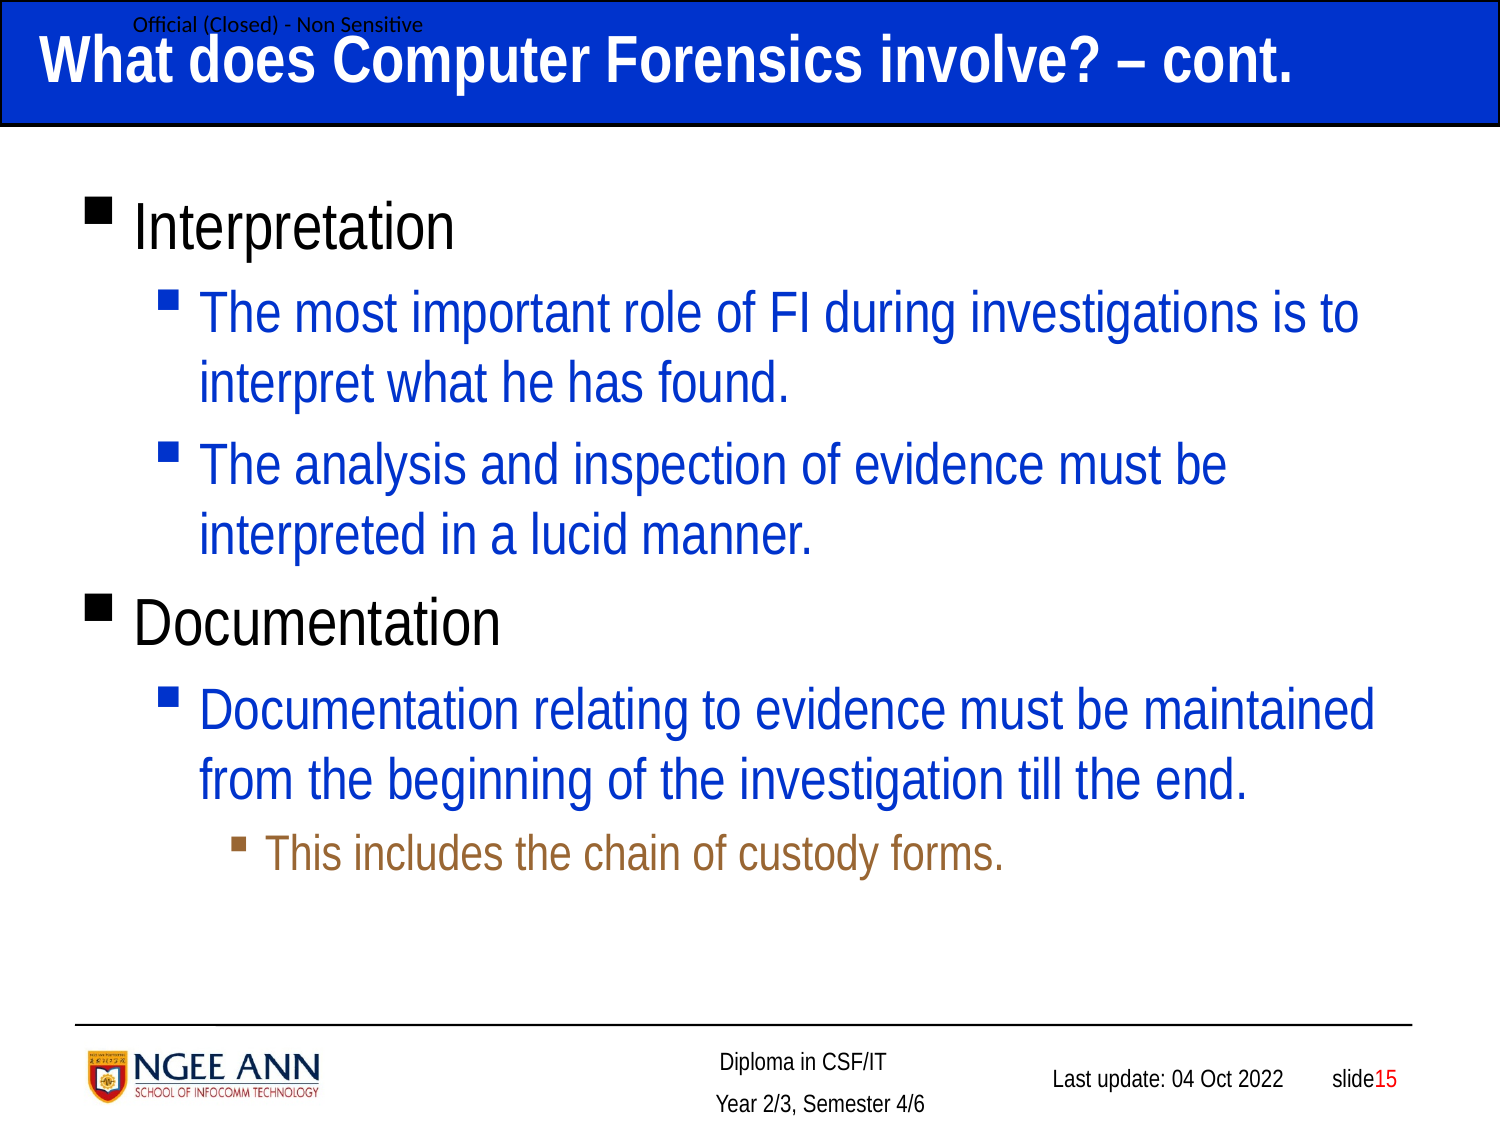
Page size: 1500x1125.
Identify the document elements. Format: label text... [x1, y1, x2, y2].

slide_number slide15 [1099, 1037, 1413, 1101]
picture [62, 1028, 344, 1125]
list Interpretation The most important role of FI during investigations is to interpret what he has found. The analysis and inspection of evidence must be interpreted in a lucid manner. Documentation Documentation relating to evidence must be maintained from the beginning of the investigation till the end. This includes the chain of custody forms. [62, 174, 1401, 1026]
title What does Computer Forensics involve? – cont. [23, 0, 1500, 115]
